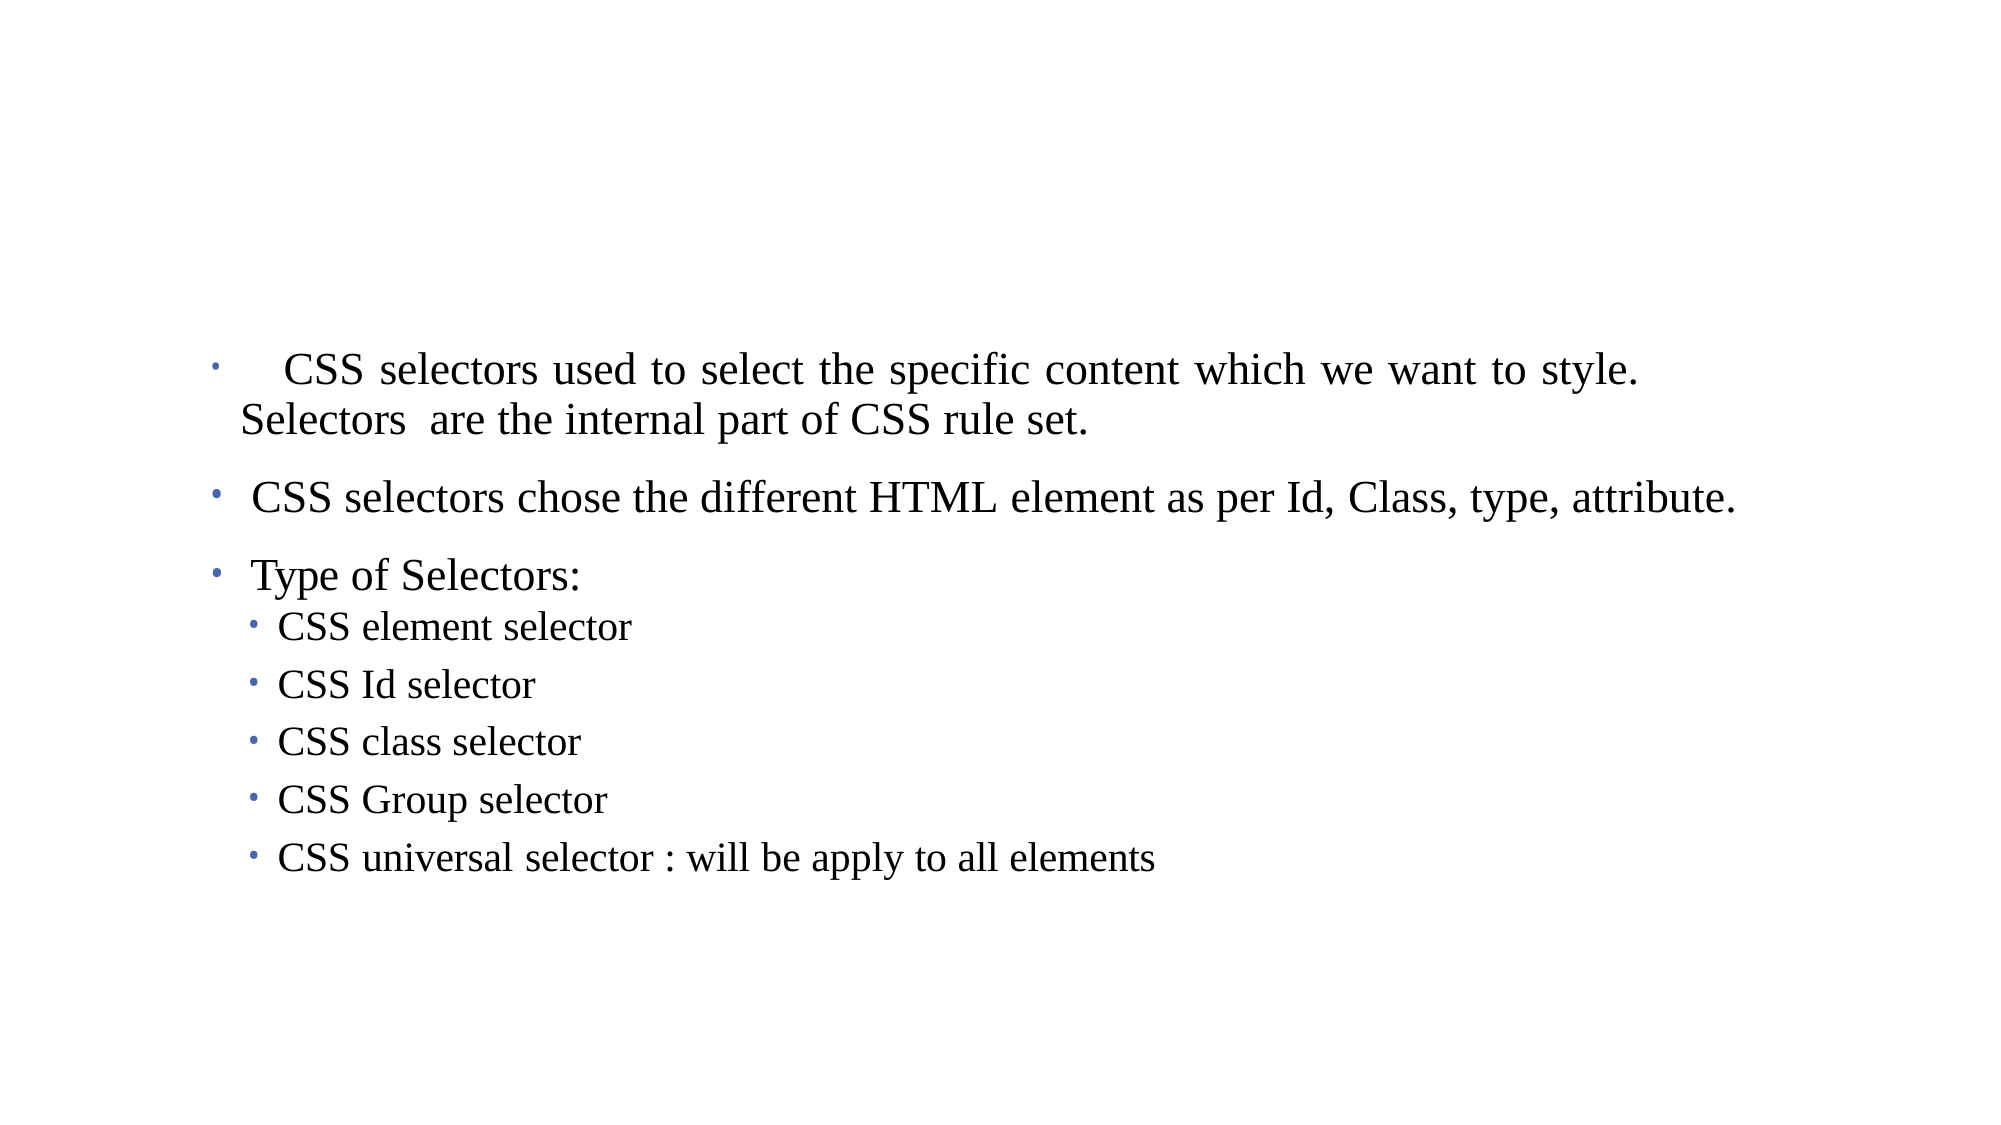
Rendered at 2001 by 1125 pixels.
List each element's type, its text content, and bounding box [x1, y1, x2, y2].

text_box CSS selectors used to select the specific content which we want to style. Selectors are the internal part of CSS rule set. CSS selectors chose the different HTML element as per Id, Class, type, attribute. Type of Selectors: CSS element selector CSS Id selector CSS class selector CSS Group selector CSS universal selector : will be apply to all elements [207, 336, 1795, 880]
